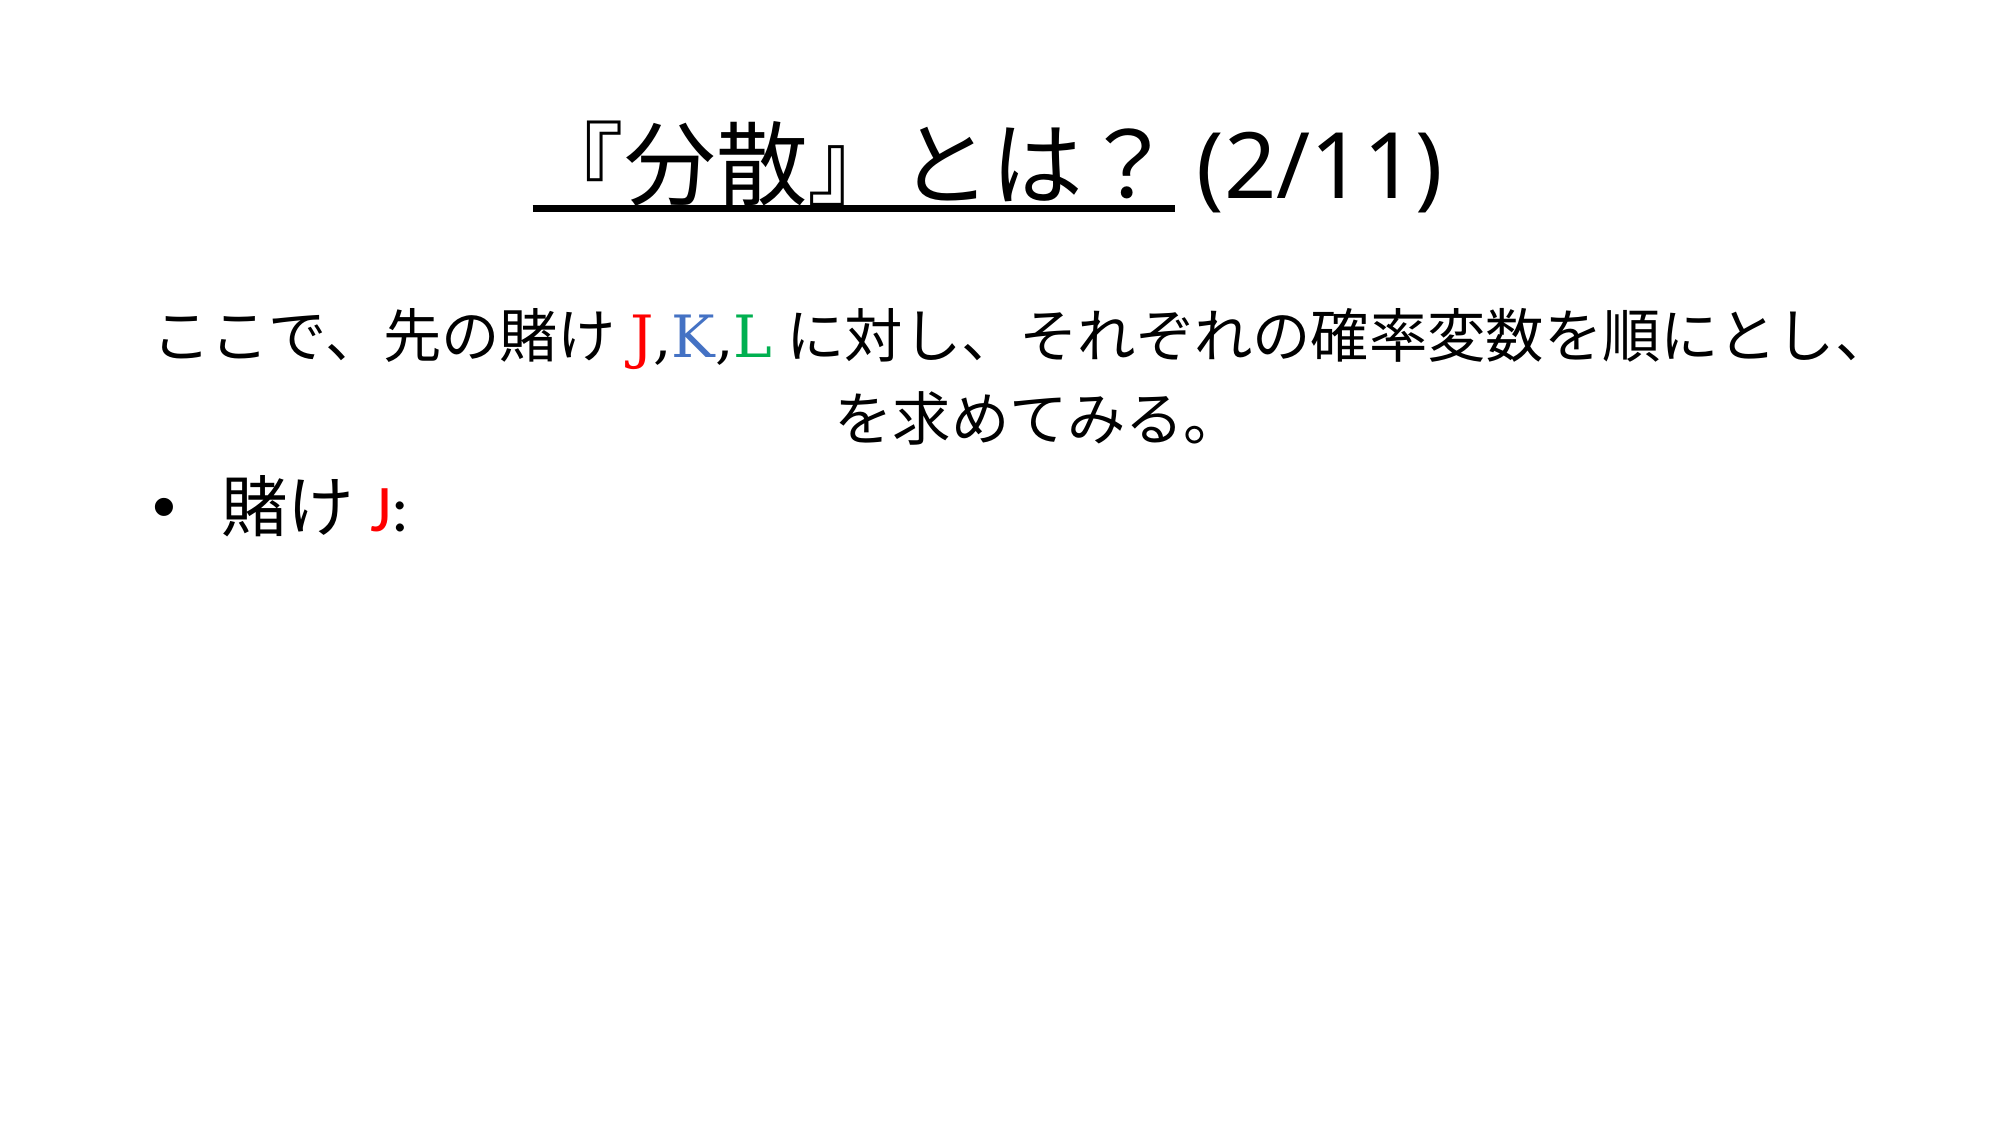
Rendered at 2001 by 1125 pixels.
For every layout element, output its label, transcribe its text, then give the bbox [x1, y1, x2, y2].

title 『分散』とは？(2/11) [137, 59, 1863, 278]
